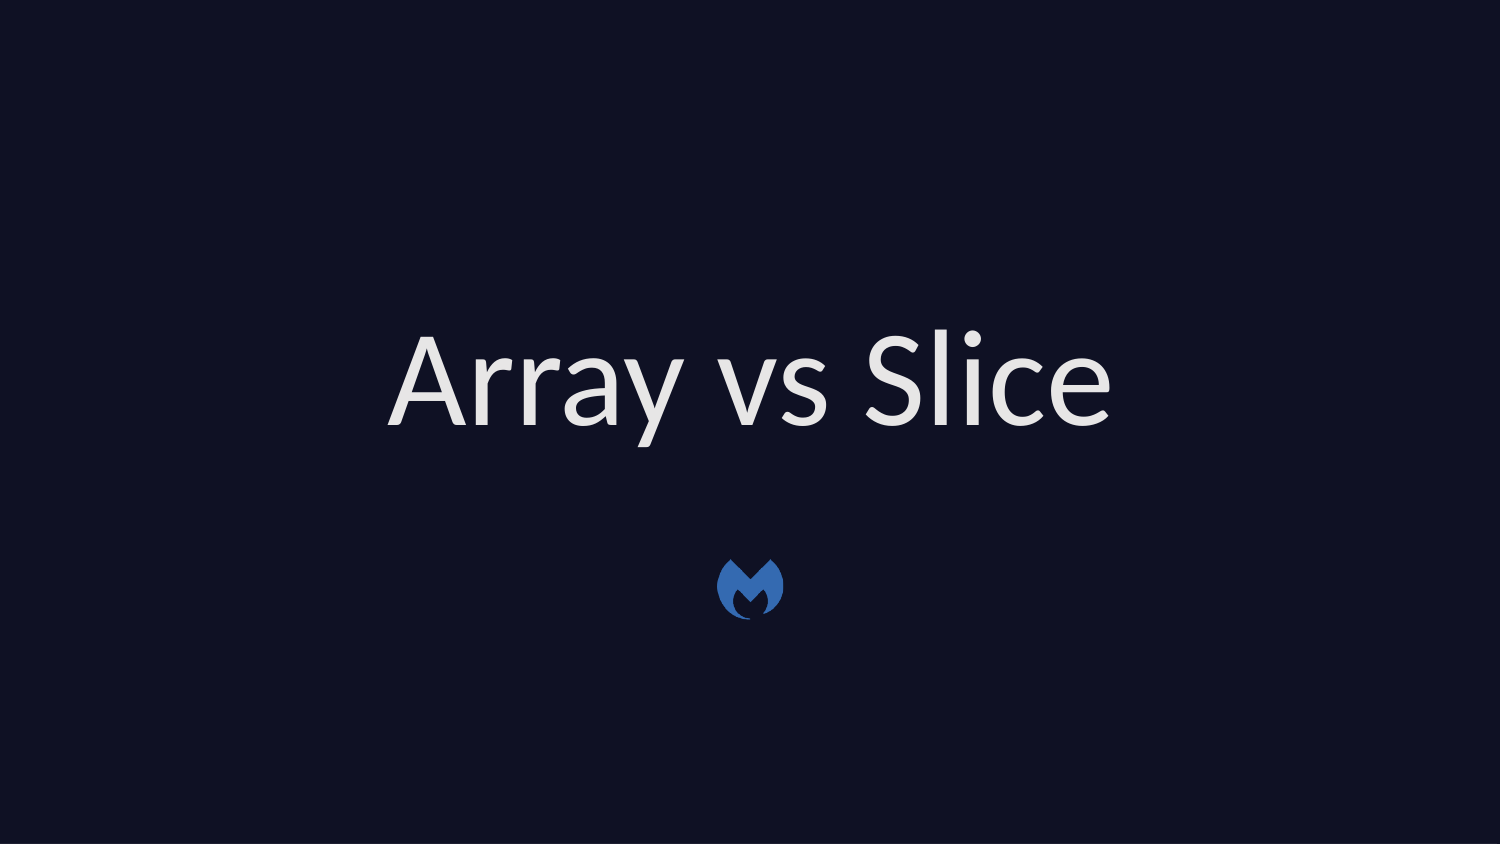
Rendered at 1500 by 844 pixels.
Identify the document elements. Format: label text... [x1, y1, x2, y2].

list Array vs Slice [87, 298, 1417, 469]
picture [717, 559, 784, 620]
